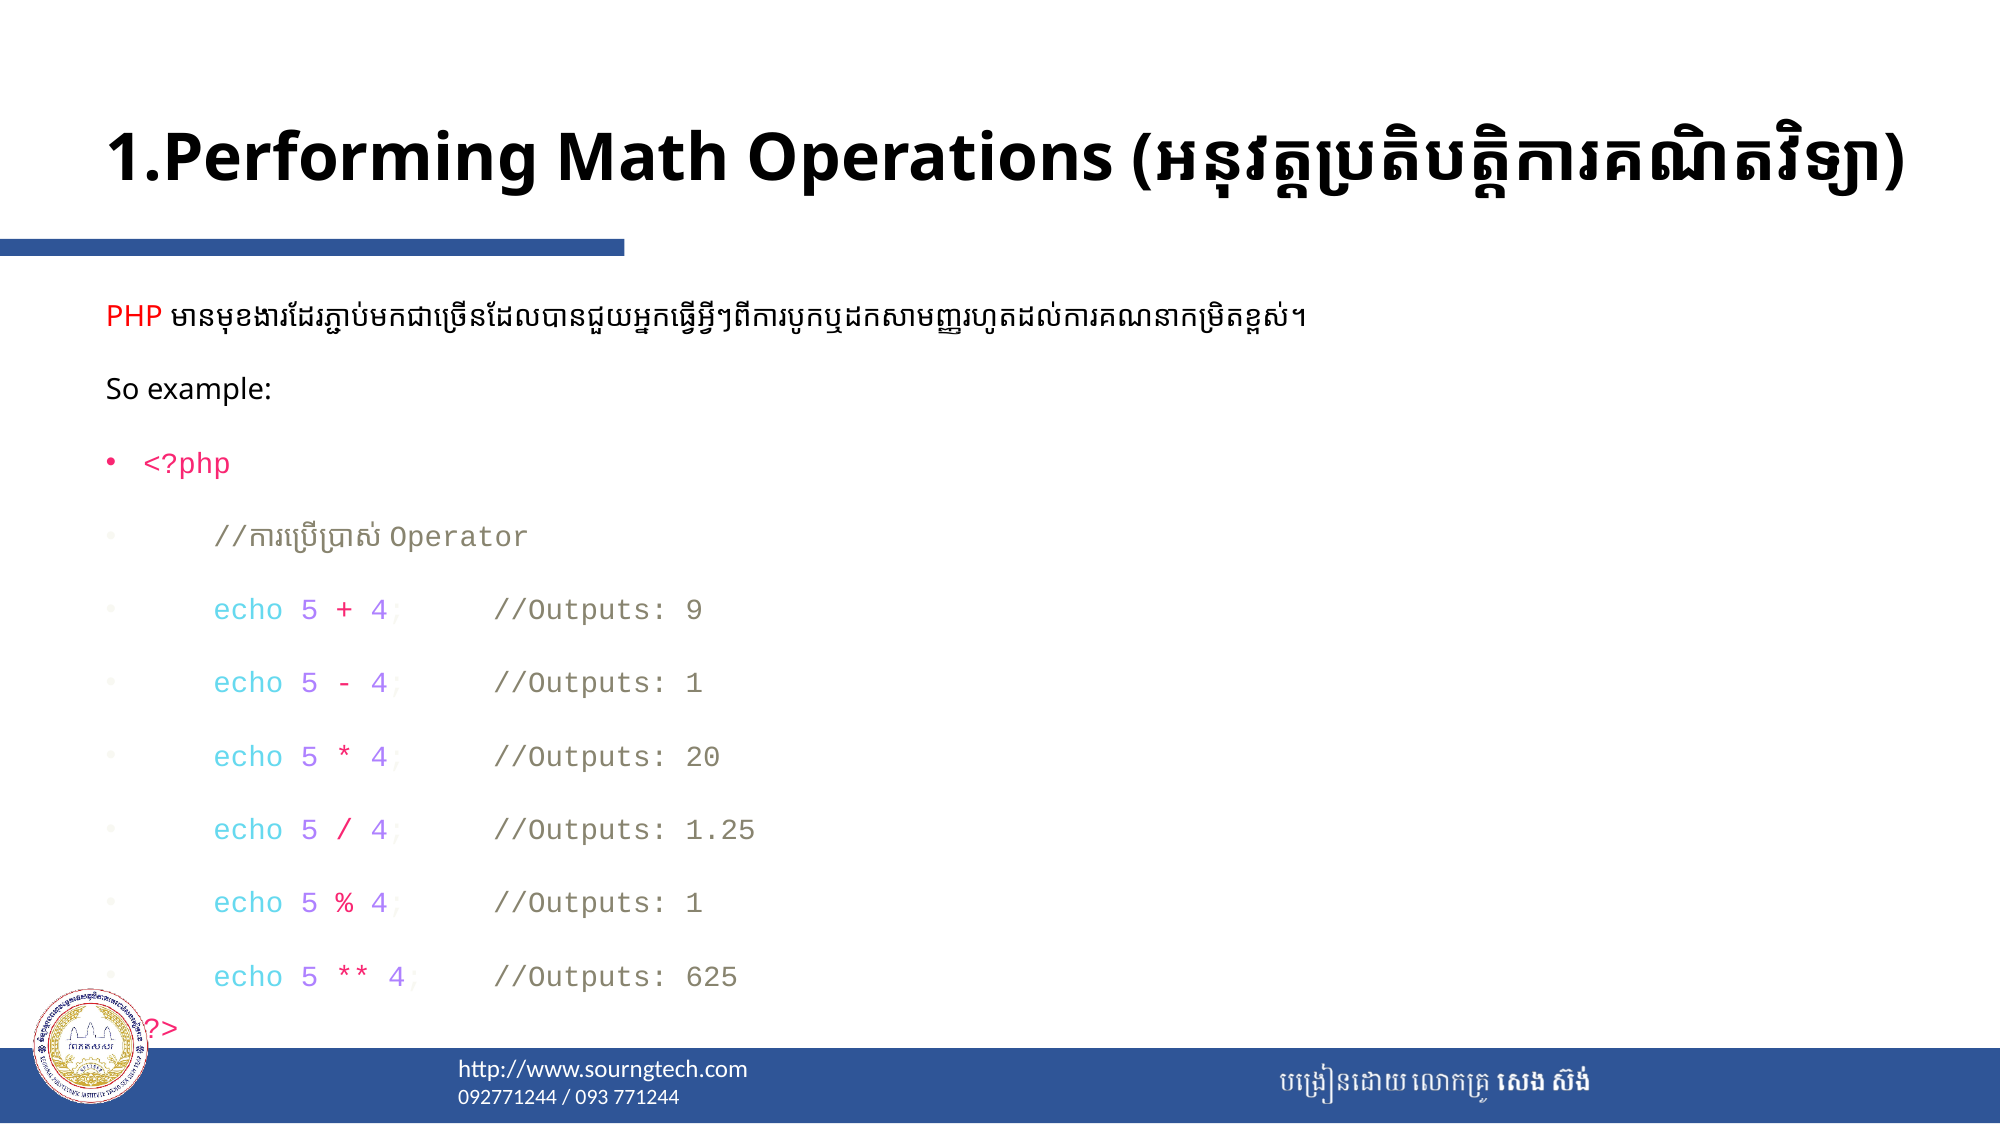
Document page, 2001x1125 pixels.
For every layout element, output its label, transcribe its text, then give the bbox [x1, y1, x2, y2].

list PHP មានមុខងារដែរភ្ជាប់មកជាច្រើនដែលបានជួយអ្នកធ្វើអ្វីៗពីការបូកឬដកសាមញ្ញរហូតដល់ការគណនាកម្រិតខ្ពស់។ So example: <?php //ការប្រើប្រាស់​ Operator echo 5 + 4; //Outputs: 9 echo 5 - 4; //Outputs: 1 echo 5 * 4; //Outputs: 20 echo 5 / 4; //Outputs: 1.25 echo 5 % 4; //Outputs: 1 echo 5 ** 4; //Outputs: 625 ?> [90, 272, 1923, 1014]
picture [32, 987, 149, 1104]
title 1.Performing Math Operations (អនុវត្តប្រតិបត្តិការគណិតវិទ្យា) [90, 51, 1923, 218]
picture [1047, 1042, 1824, 1118]
